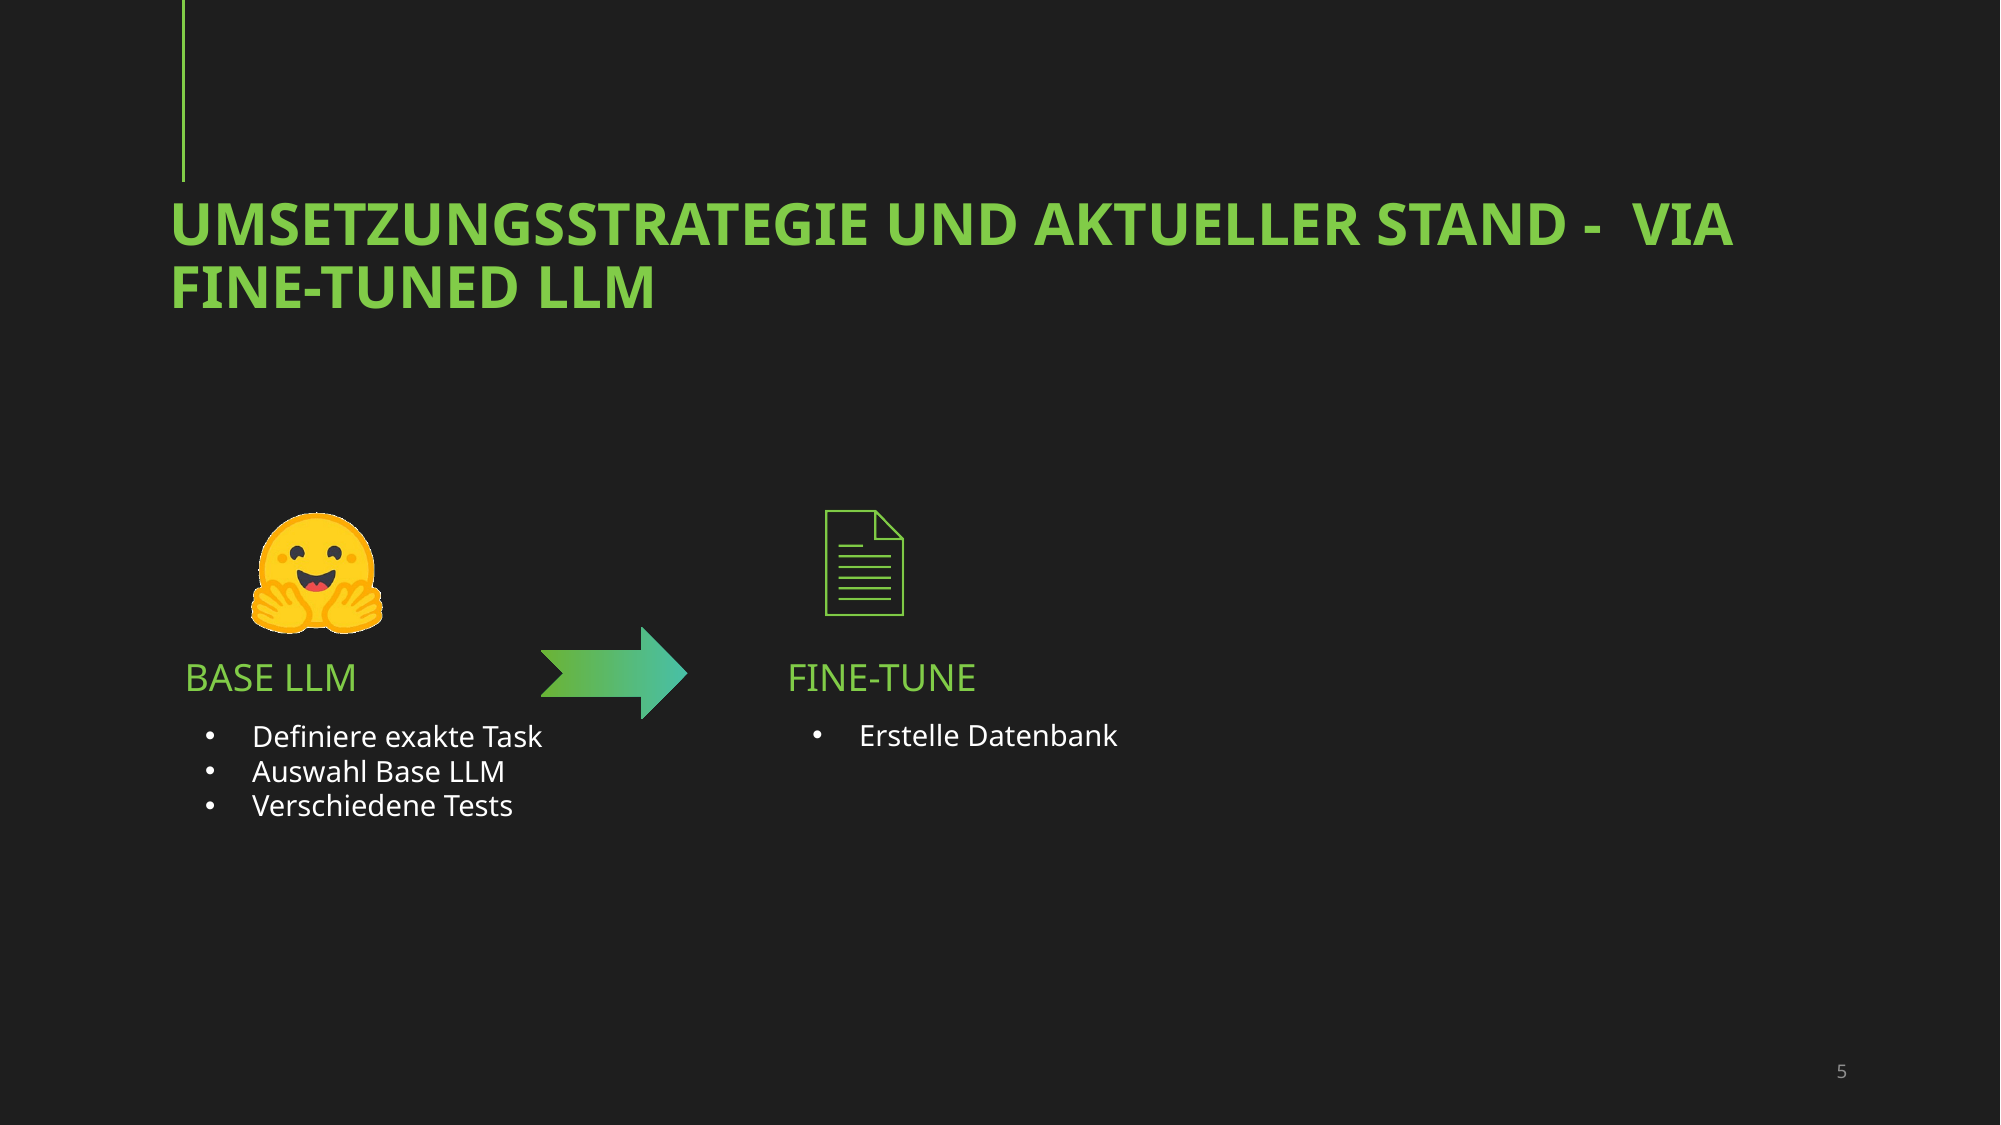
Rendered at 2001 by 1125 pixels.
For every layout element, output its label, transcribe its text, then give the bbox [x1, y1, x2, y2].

text_box Erstelle Datenbank [797, 709, 1186, 760]
list Base LLM [169, 651, 640, 711]
text_box [538, 624, 690, 722]
picture [230, 490, 401, 661]
picture [801, 499, 928, 627]
list Fine-tune [772, 651, 1255, 711]
slide_number 5 [1412, 1042, 1863, 1103]
text_box Definiere exakte Task Auswahl Base LLM Verschiedene Tests [190, 710, 579, 831]
title Umsetzungsstrategie und aktueller Stand - Via fine-tuned llm [169, 182, 1895, 334]
